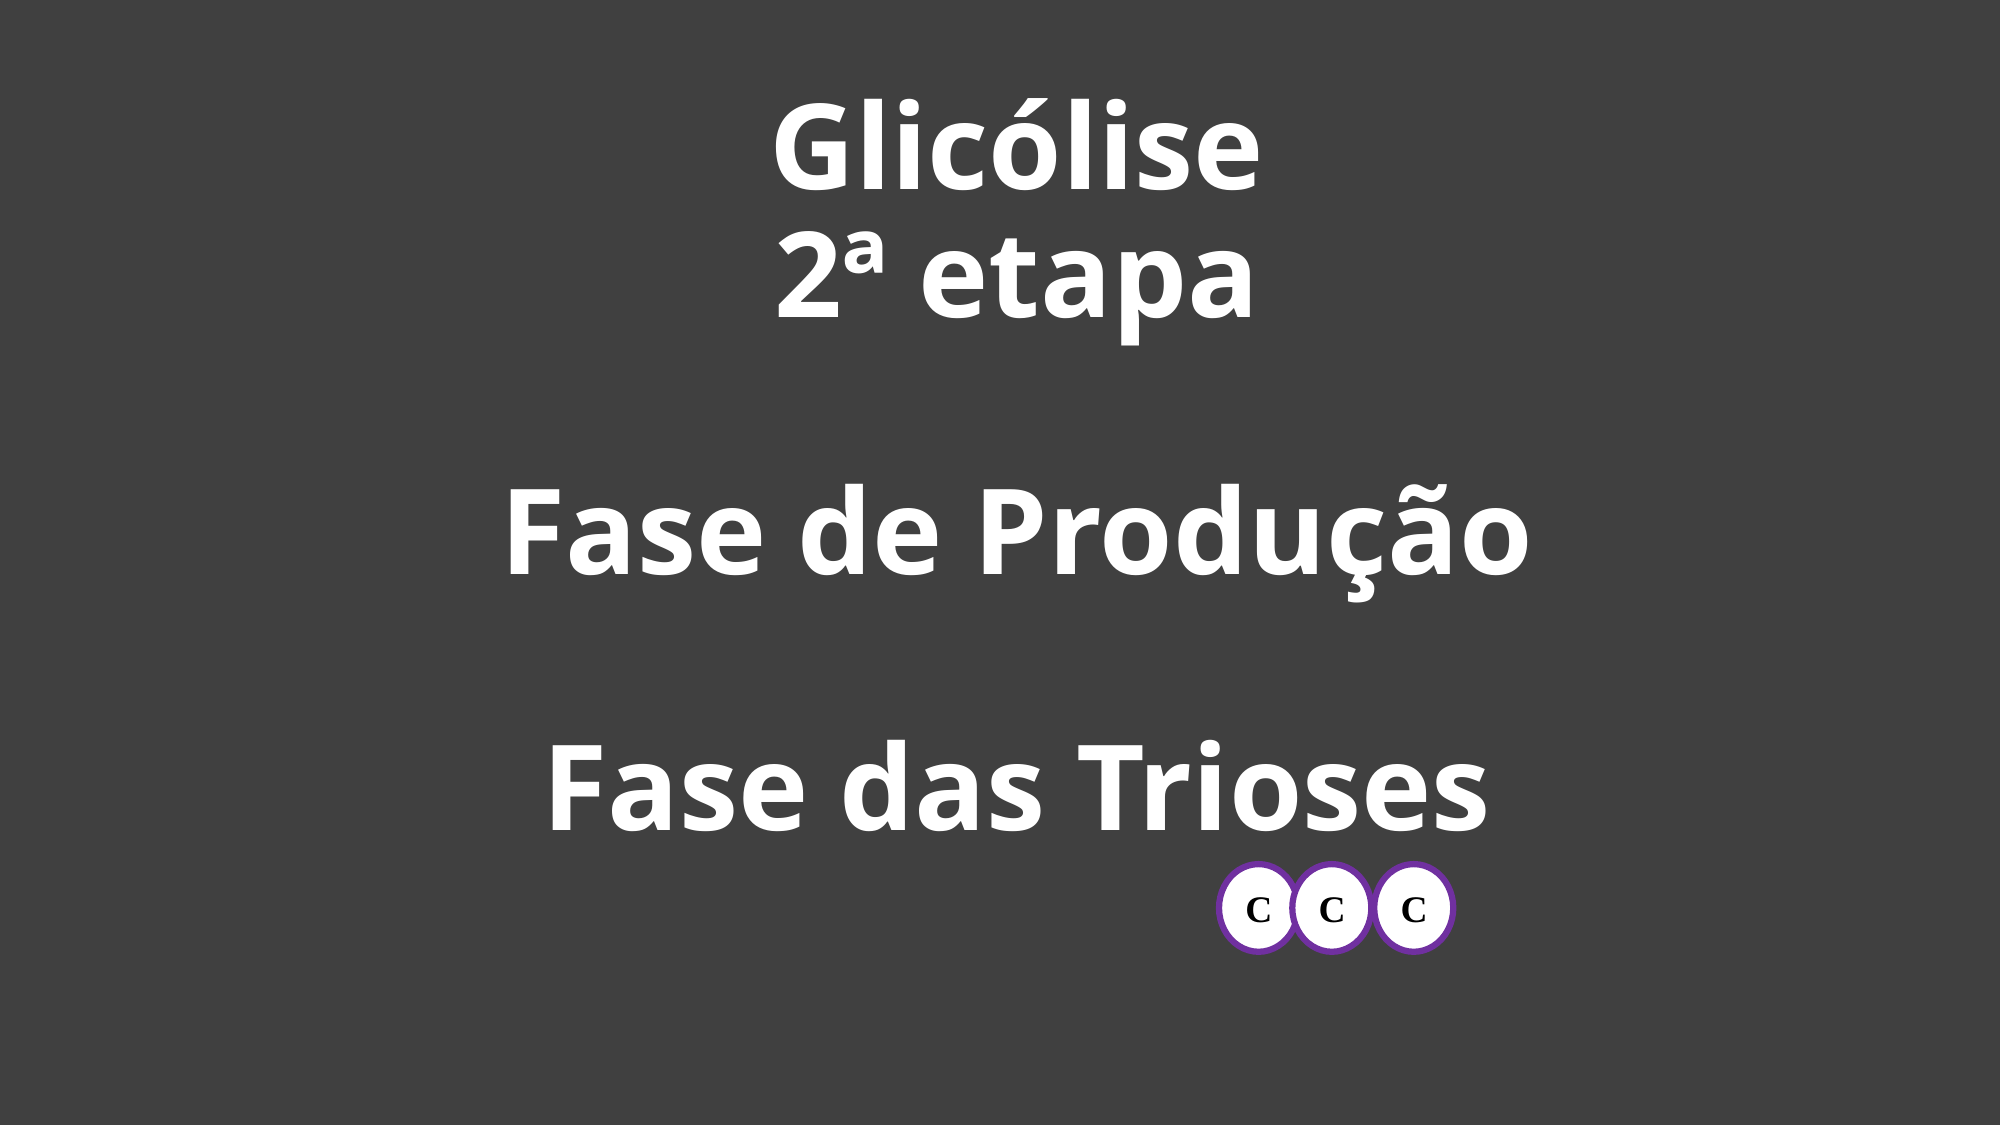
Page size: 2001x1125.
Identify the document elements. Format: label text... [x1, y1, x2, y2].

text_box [1218, 864, 1454, 952]
title Glicólise 2ª etapa Fase de Produção Fase das Trioses [266, 79, 1767, 865]
